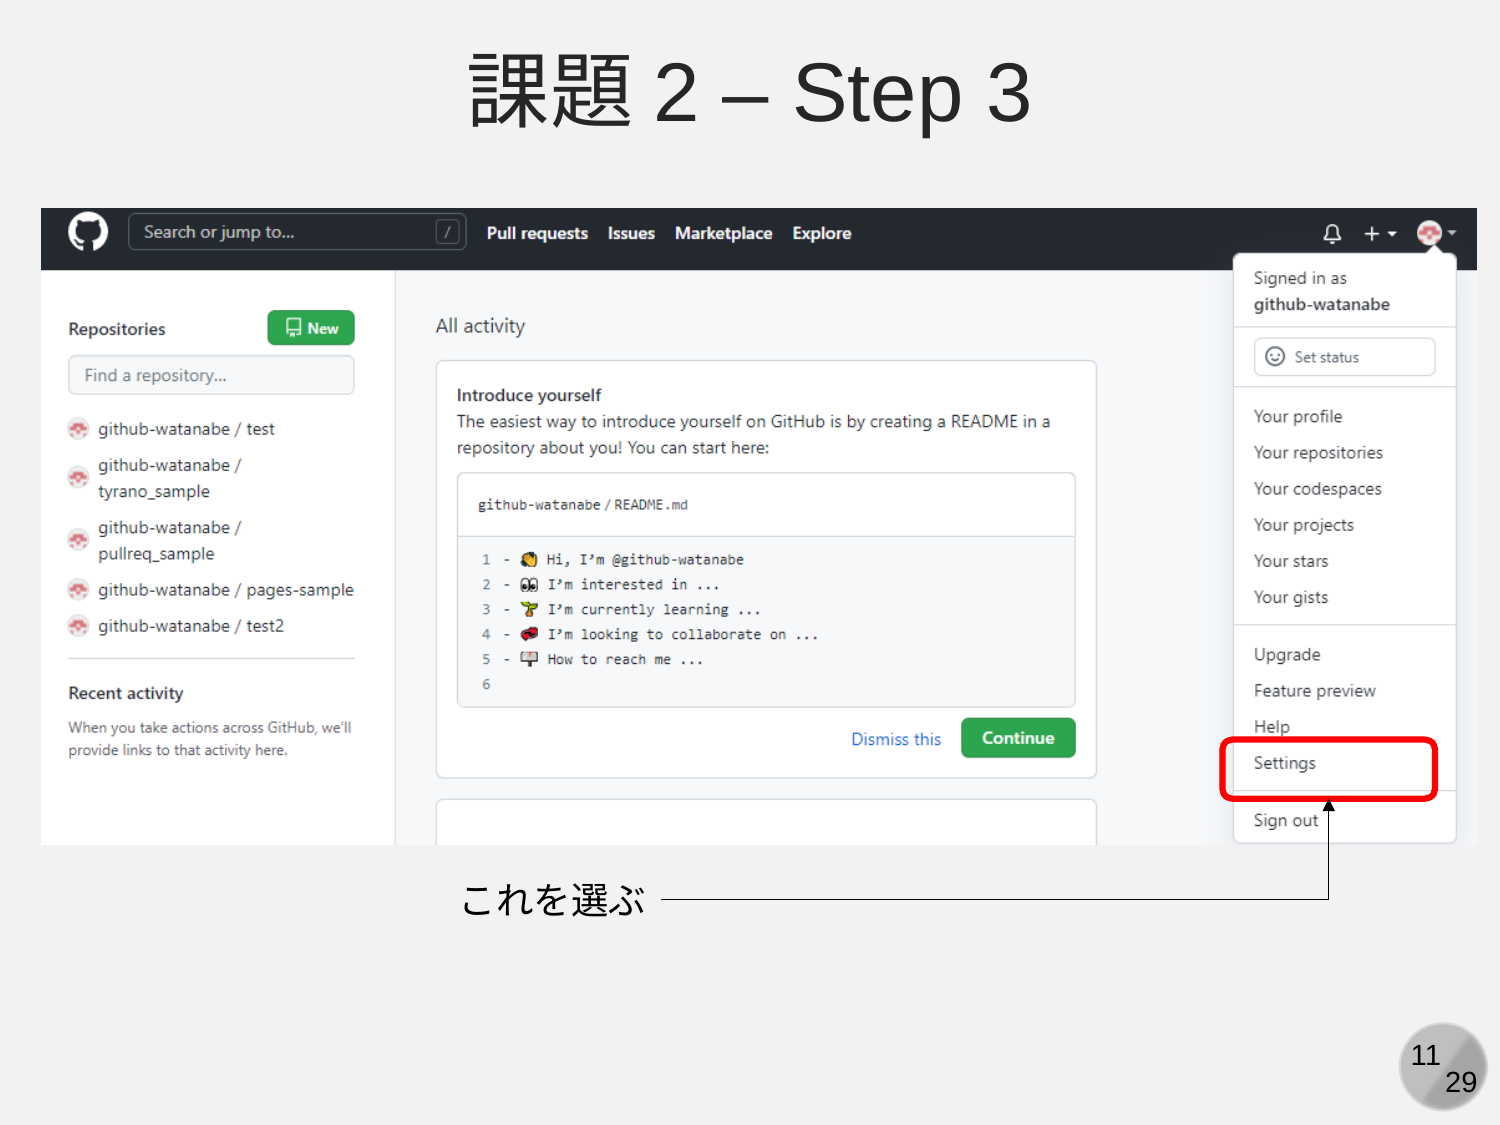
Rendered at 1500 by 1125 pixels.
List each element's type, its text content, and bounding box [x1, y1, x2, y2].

text_box これを選ぶ [444, 869, 662, 930]
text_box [662, 798, 1329, 900]
picture [41, 208, 1477, 845]
list 課題2 – Step 3 [0, 31, 1500, 155]
